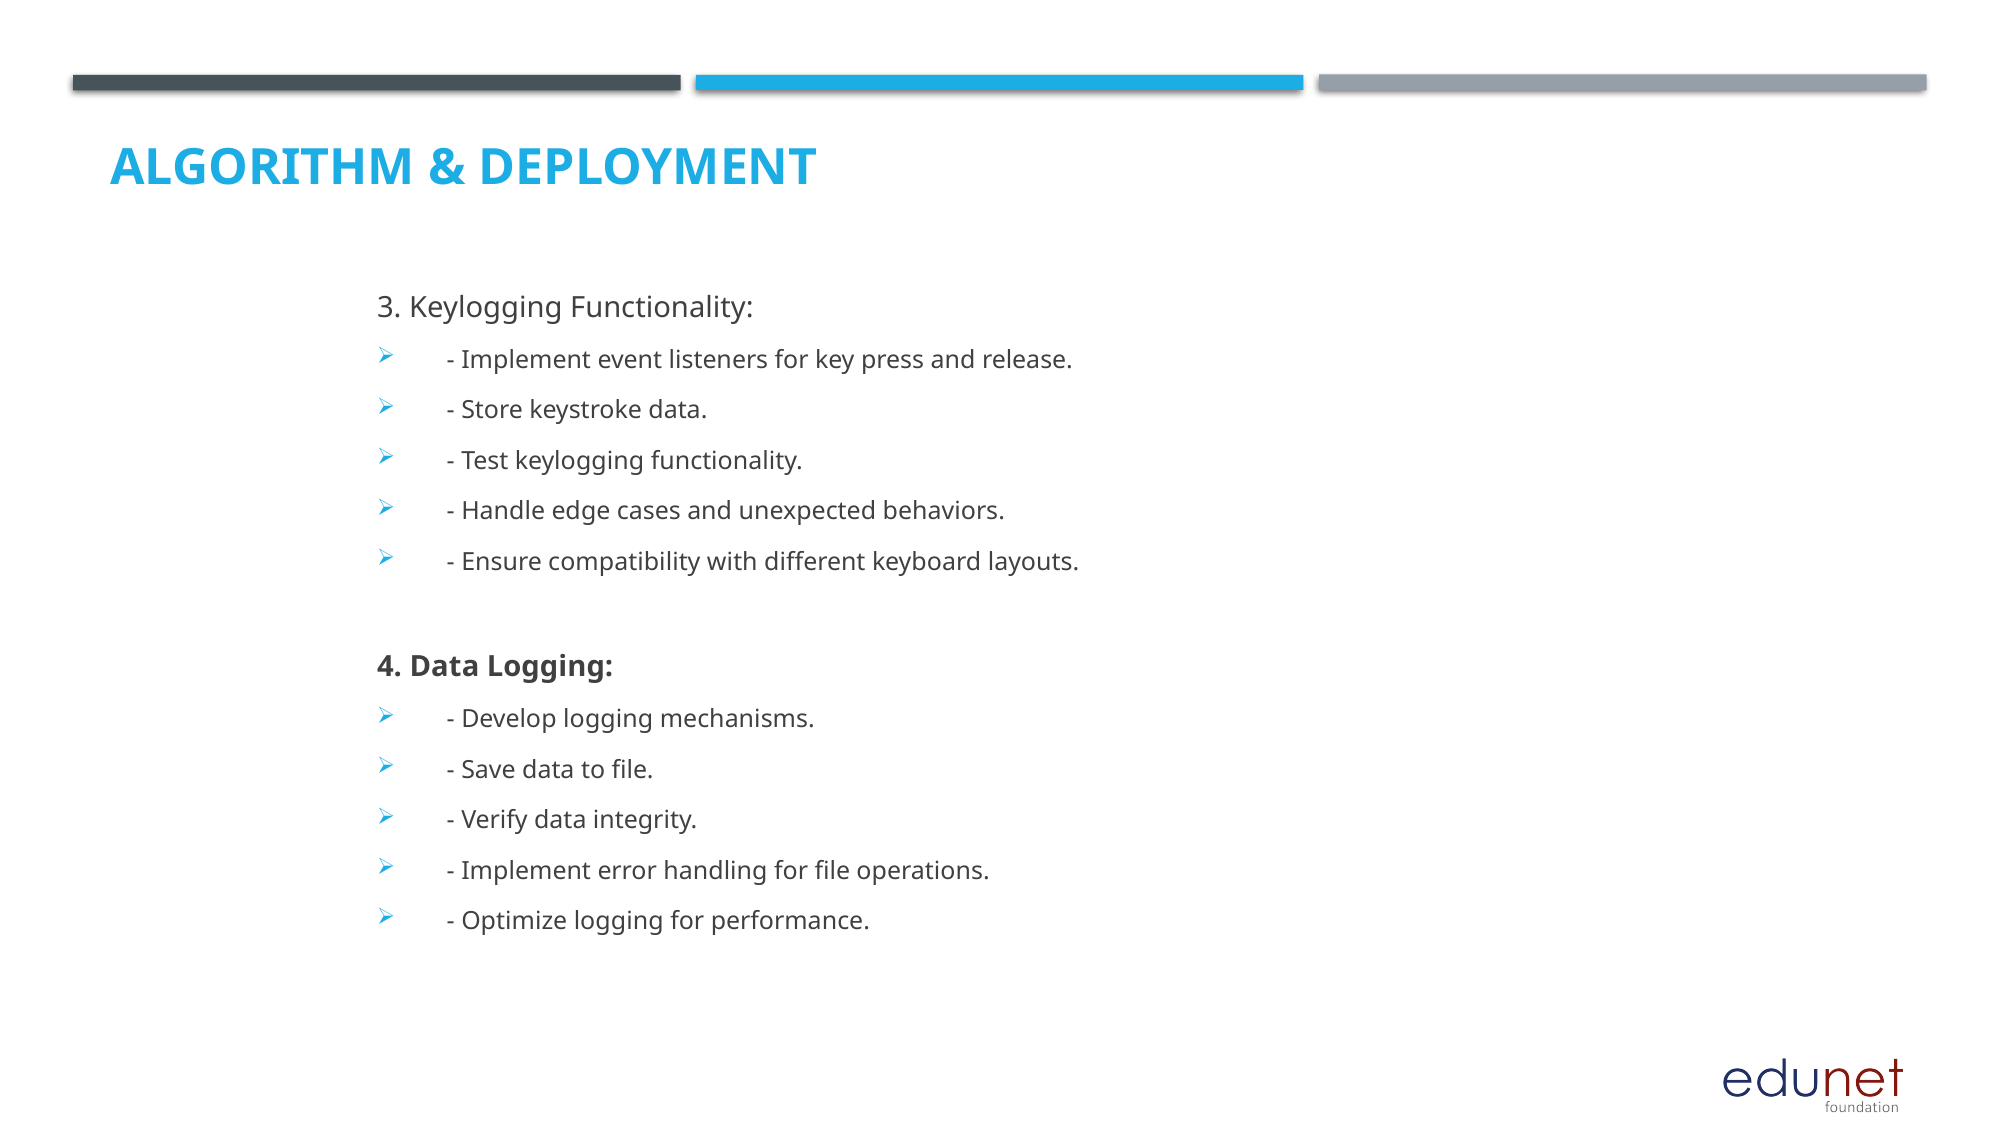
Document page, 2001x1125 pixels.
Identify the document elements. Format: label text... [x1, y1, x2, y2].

list 3. Keylogging Functionality: - Implement event listeners for key press and release. - Store keystroke data. - Test keylogging functionality. - Handle edge cases and unexpected behaviors. - Ensure compatibility with different keyboard layouts. 4. Data Logging: - Develop logging mechanisms. - Save data to file. - Verify data integrity. - Implement error handling for file operations. - Optimize logging for performance. [362, 202, 2000, 969]
picture [1719, 1056, 1905, 1116]
title Algorithm & Deployment [95, 115, 1905, 203]
